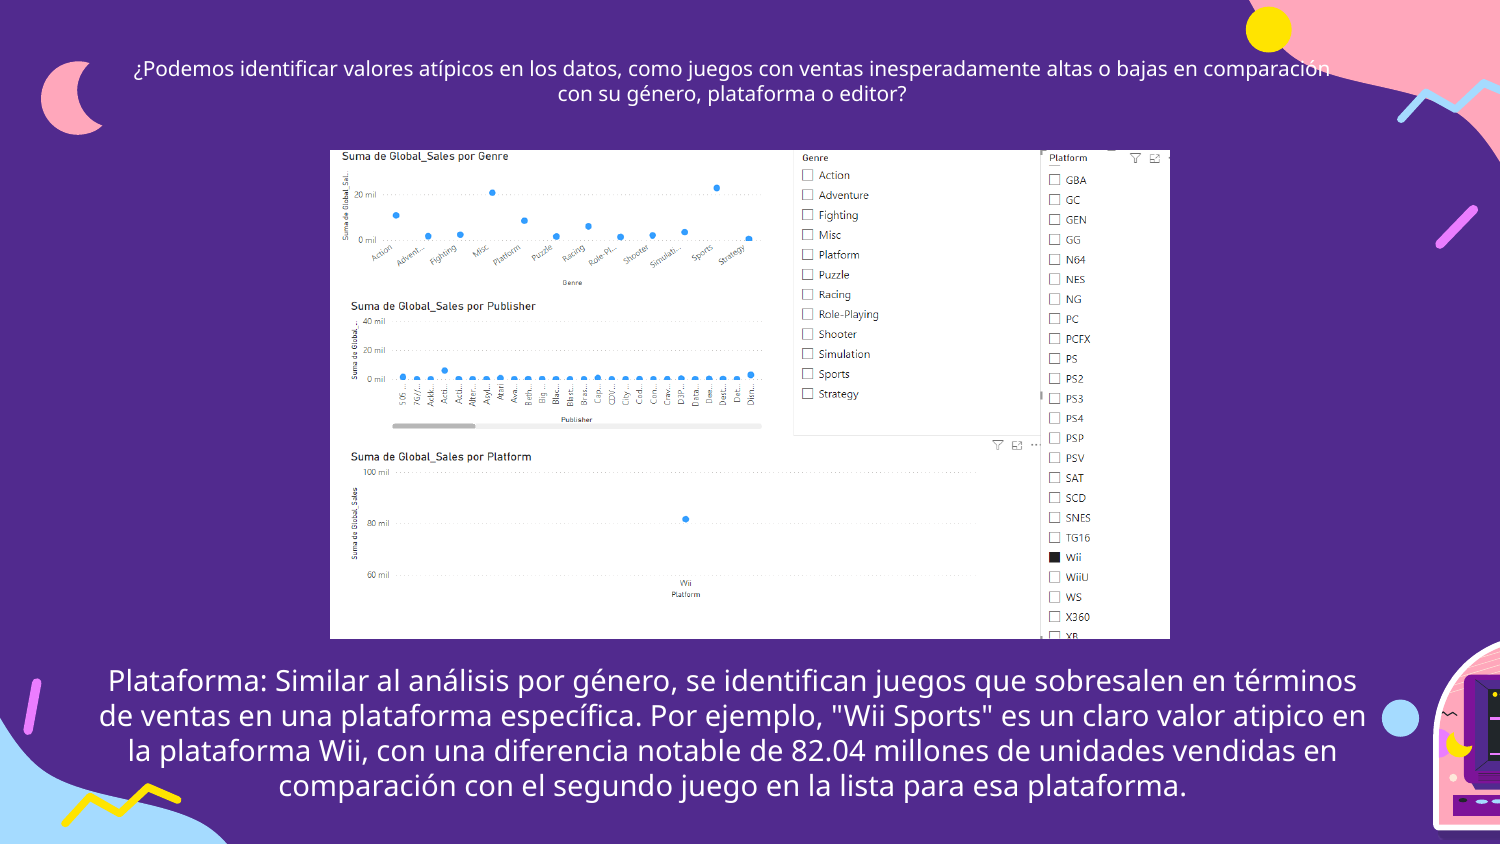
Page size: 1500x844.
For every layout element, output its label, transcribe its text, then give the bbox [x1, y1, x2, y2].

title ¿Podemos identificar valores atípicos en los datos, como juegos con ventas inesperadamente altas o bajas en comparación con su género, plataforma o editor? [100, 34, 1364, 129]
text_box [1432, 635, 1500, 831]
text_box Plataforma: Similar al análisis por género, se identifican juegos que sobresalen en términos de ventas en una plataforma específica. Por ejemplo, "Wii Sports" es un claro valor atipico en la plataforma Wii, con una diferencia notable de 82.04 millones de unidades vendidas en comparación con el segundo juego en la lista para esa plataforma. [78, 661, 1388, 803]
picture [330, 150, 1170, 639]
